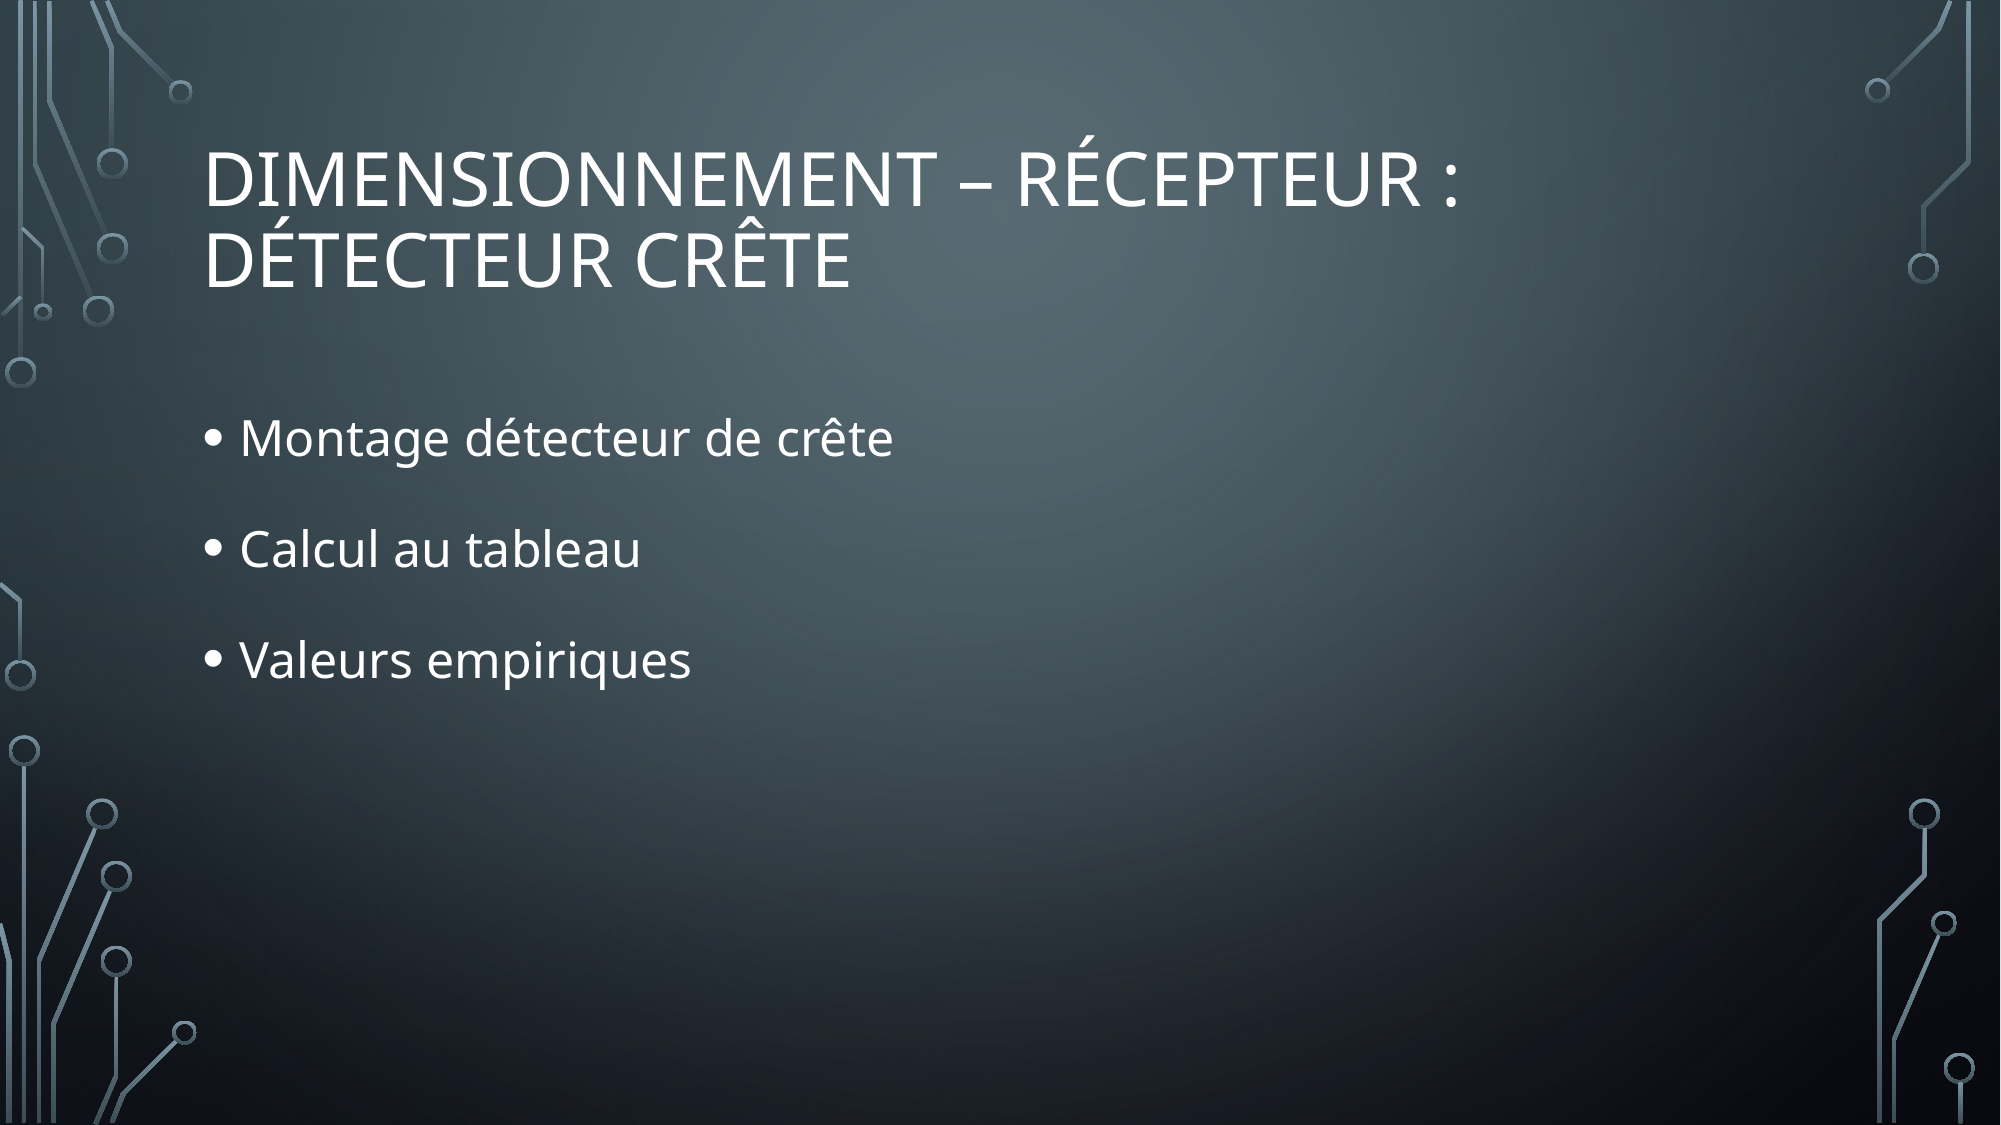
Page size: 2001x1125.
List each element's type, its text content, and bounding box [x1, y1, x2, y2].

title Dimensionnement – Récepteur : Détecteur Crête [187, 101, 1813, 344]
list Montage détecteur de crête Calcul au tableau Valeurs empiriques [187, 369, 1813, 950]
